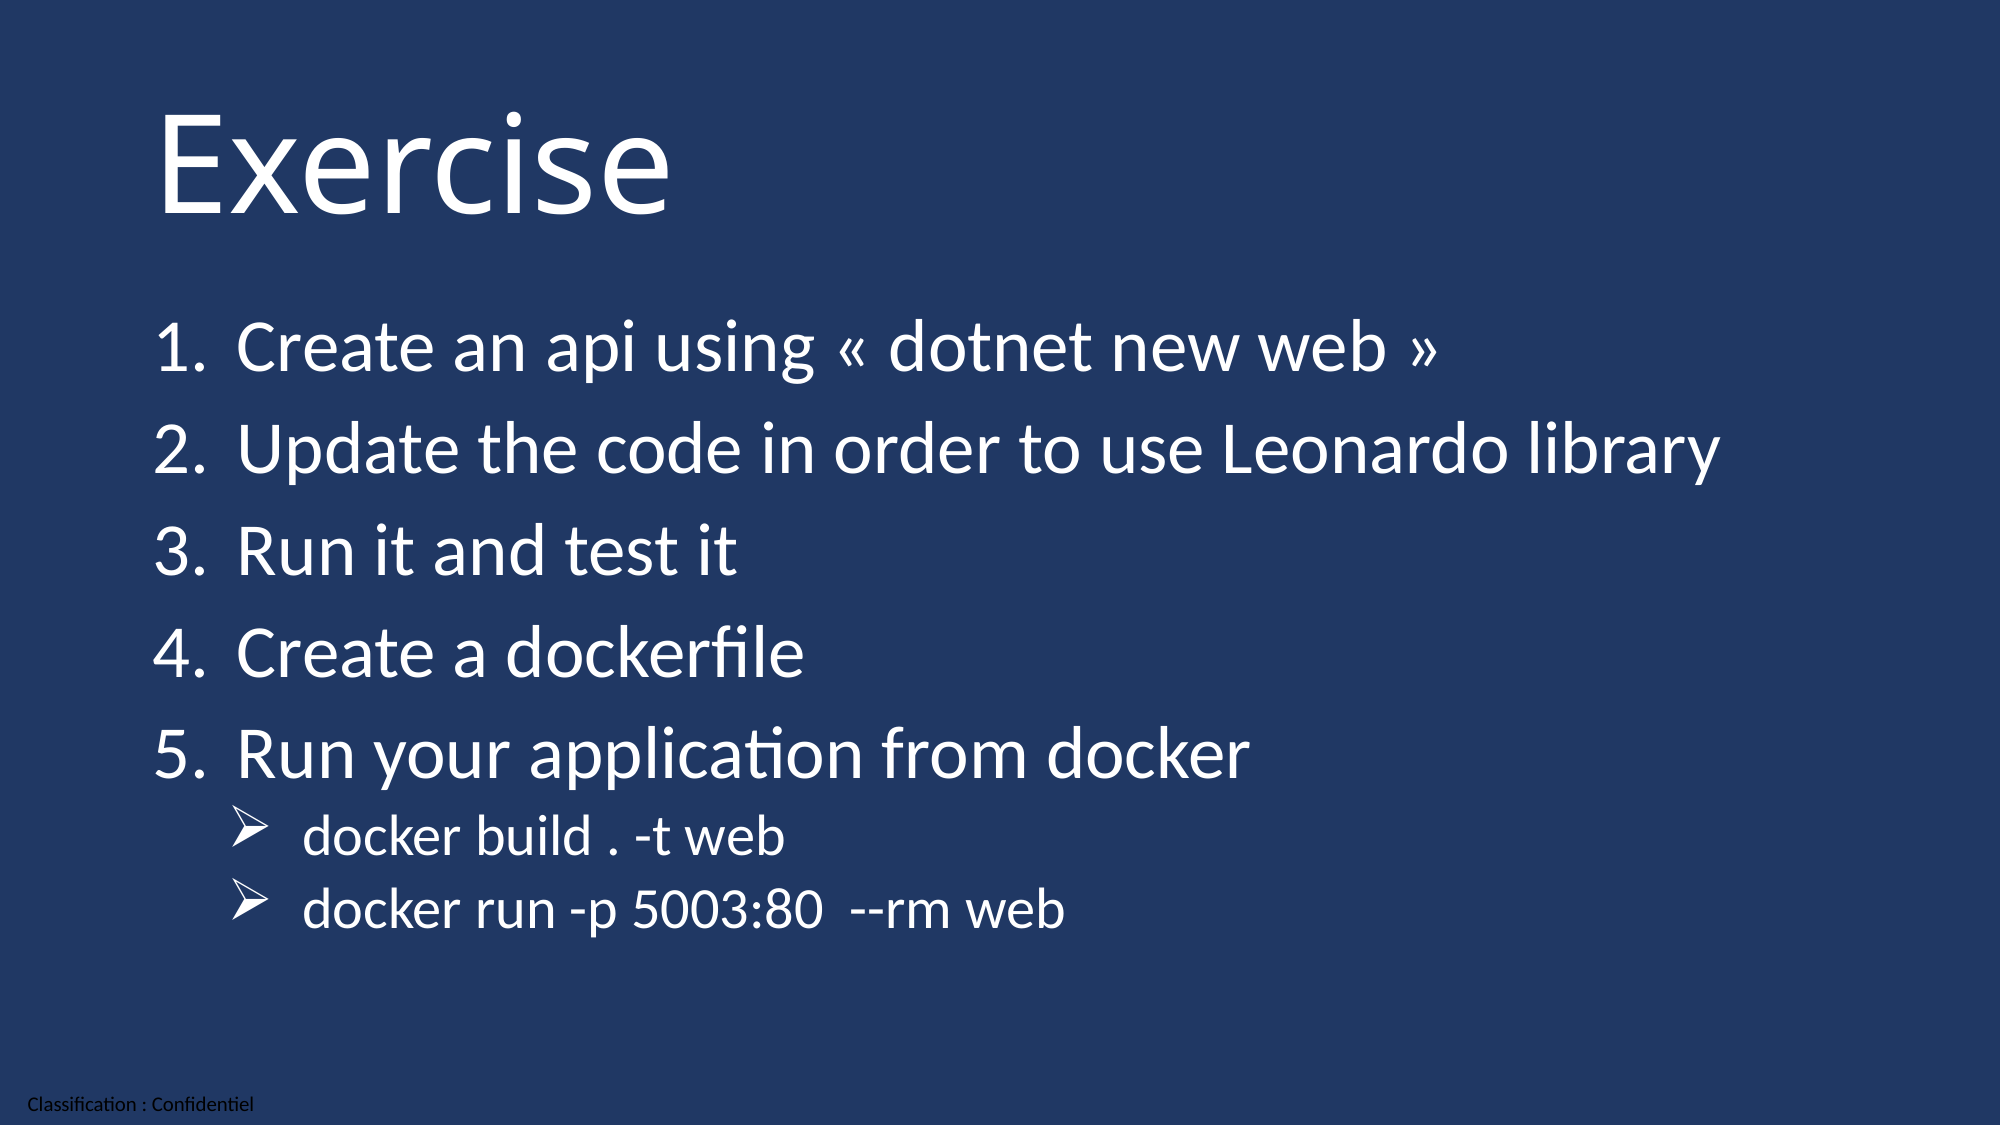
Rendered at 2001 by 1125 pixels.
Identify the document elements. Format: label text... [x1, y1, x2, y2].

title Exercise [137, 59, 1863, 278]
list Create an api using « dotnet new web » Update the code in order to use Leonardo library Run it and test it Create a dockerfile Run your application from docker docker build . -t web docker run -p 5003:80 --rm web [137, 299, 1863, 1014]
